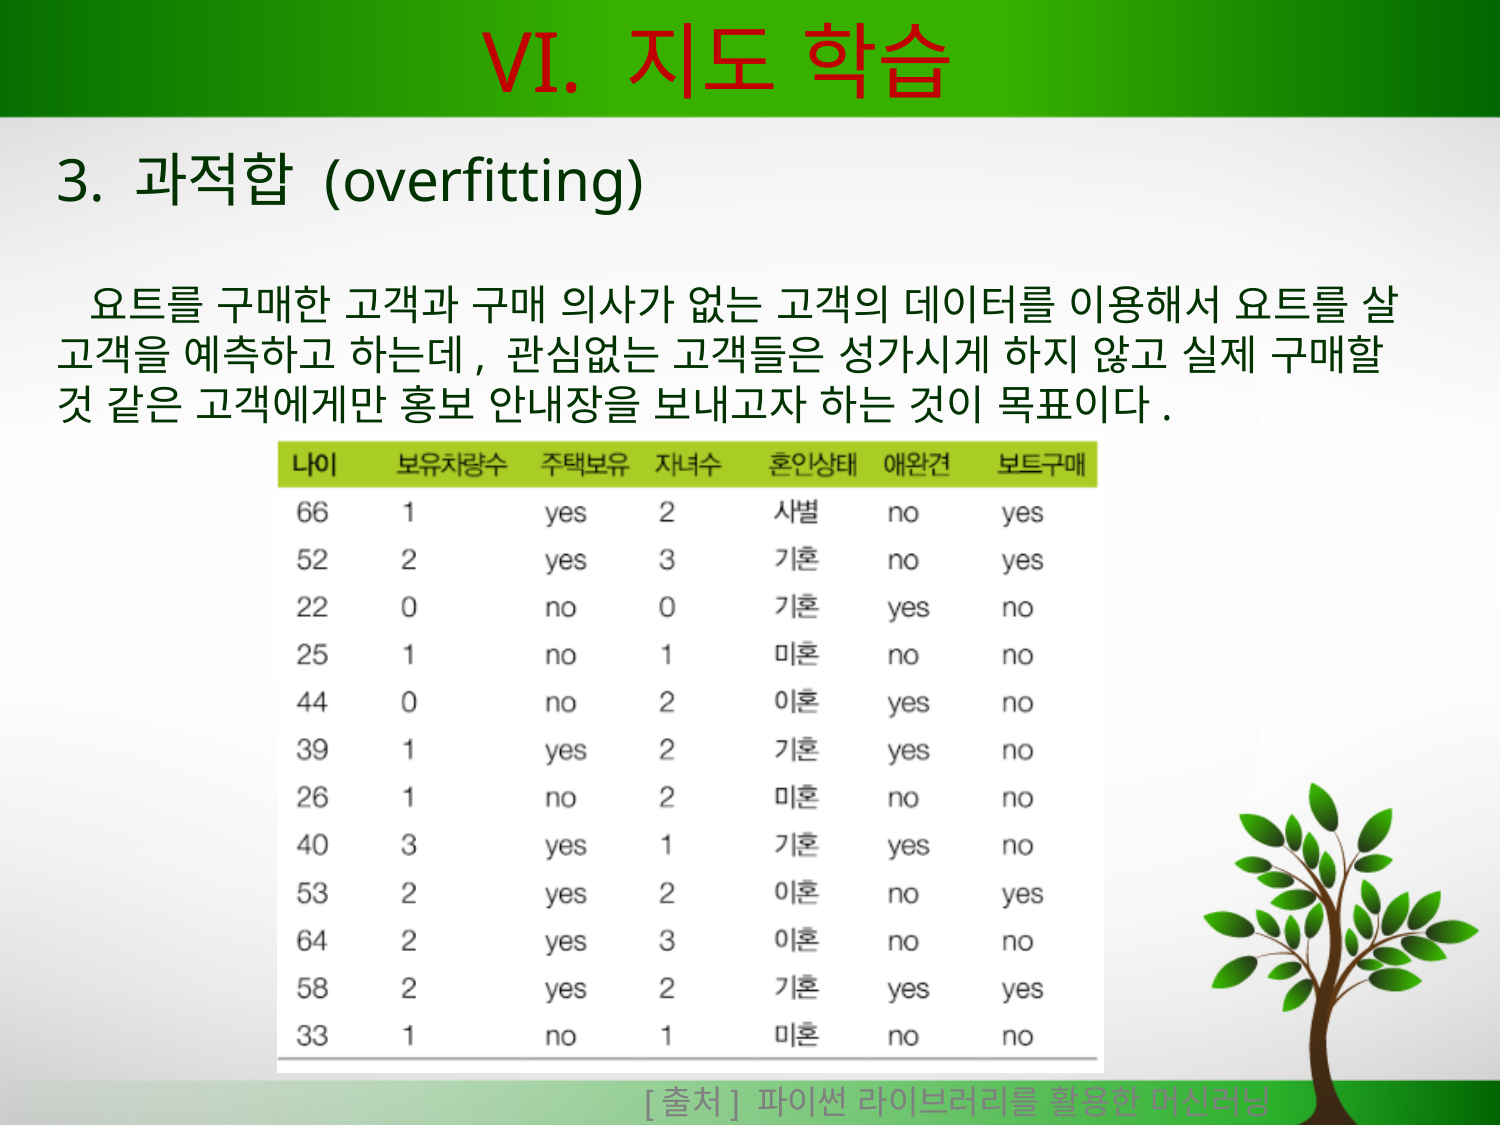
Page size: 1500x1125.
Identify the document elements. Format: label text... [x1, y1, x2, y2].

title VI. 지도 학습 [162, 0, 1275, 118]
list 3. 과적합 (overfitting) 요트를 구매한 고객과 구매 의사가 없는 고객의 데이터를 이용해서 요트를 살 고객을 예측하고 하는데, 관심없는 고객들은 성가시게 하지 않고 실제 구매할 것 같은 고객에게만 홍보 안내장을 보내고자 하는 것이 목표이다. [41, 149, 1436, 1024]
picture [0, 0, 1500, 1125]
text_box [출처] 파이썬 라이브러리를 활용한 머신러닝 [629, 1073, 1288, 1125]
